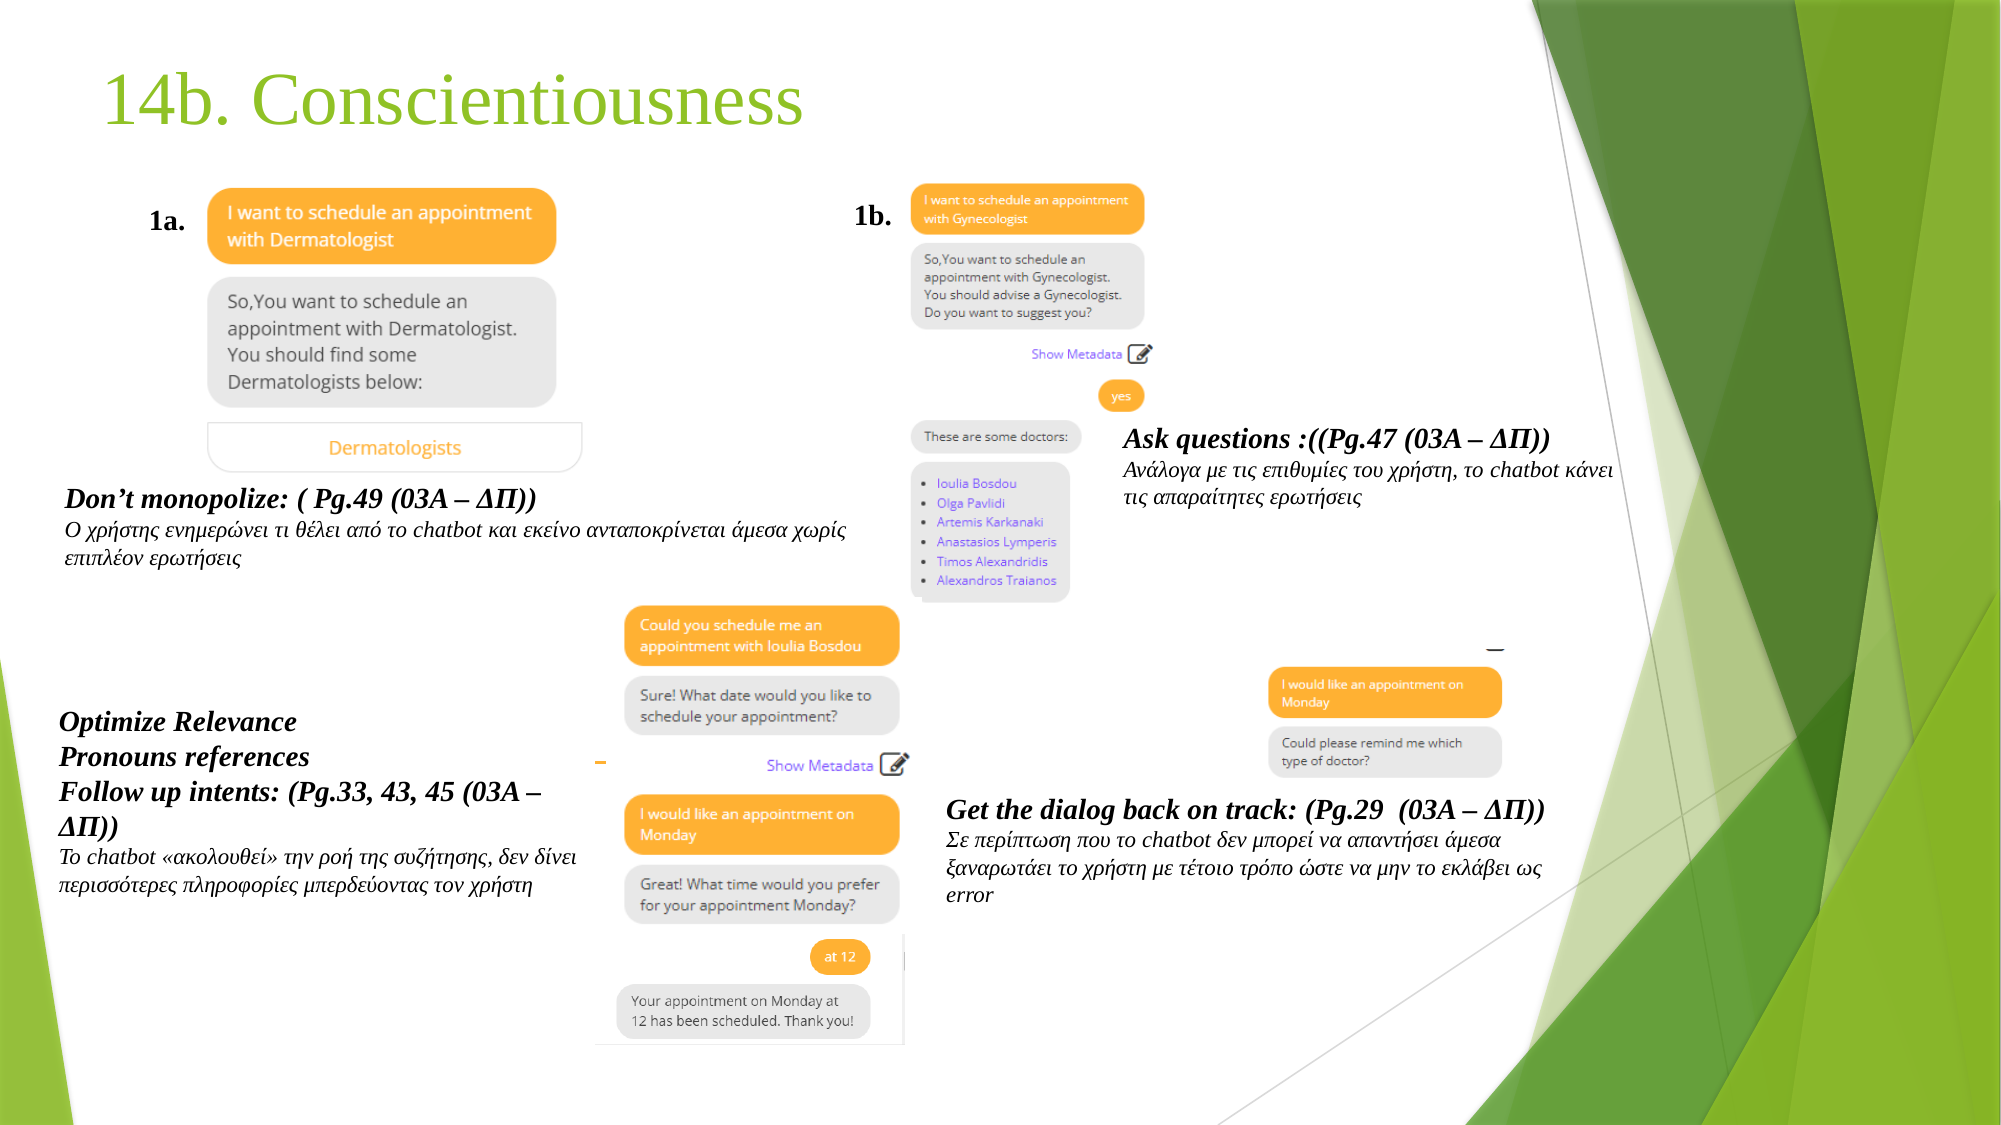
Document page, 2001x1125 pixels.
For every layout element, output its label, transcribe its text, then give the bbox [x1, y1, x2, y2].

text_box 1b. [838, 189, 888, 239]
picture [1259, 649, 1521, 783]
text_box Optimize Relevance Pronouns references Follow up intents: (Pg.33, 43, 45 (03A – ΔΠ)) Το chatbot «ακολουθεί» την ροή της συζήτησης, δεν δίνει περισσότερες πληροφορίες μπερδεύοντας τον χρήστη [44, 694, 600, 939]
text_box 1a. [134, 194, 168, 244]
picture [595, 170, 1155, 1046]
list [173, 167, 597, 485]
title 14b. Conscientiousness [85, 41, 1497, 163]
text_box Don’t monopolize: ( Pg.49 (03A – ΔΠ)) Ο χρήστης ενημερώνει τι θέλει από το chatbot και εκείνο ανταποκρίνεται άμεσα χωρίς επιπλέον ερωτήσεις [49, 472, 888, 578]
text_box Ask questions :((Pg.47 (03A – ΔΠ)) Ανάλογα με τις επιθυμίες του χρήστη, το chatbot κάνει τις απαραίτητες ερωτήσεις [1159, 411, 1633, 517]
text_box Get the dialog back on track: (Pg.29 (03A – ΔΠ)) Σε περίπτωση που το chatbot δεν μπορεί να απαντήσει άμεσα ξαναρωτάει το χρήστη με τέτοιο τρόπο ώστε να μην το εκλάβει ως error [931, 782, 1577, 915]
